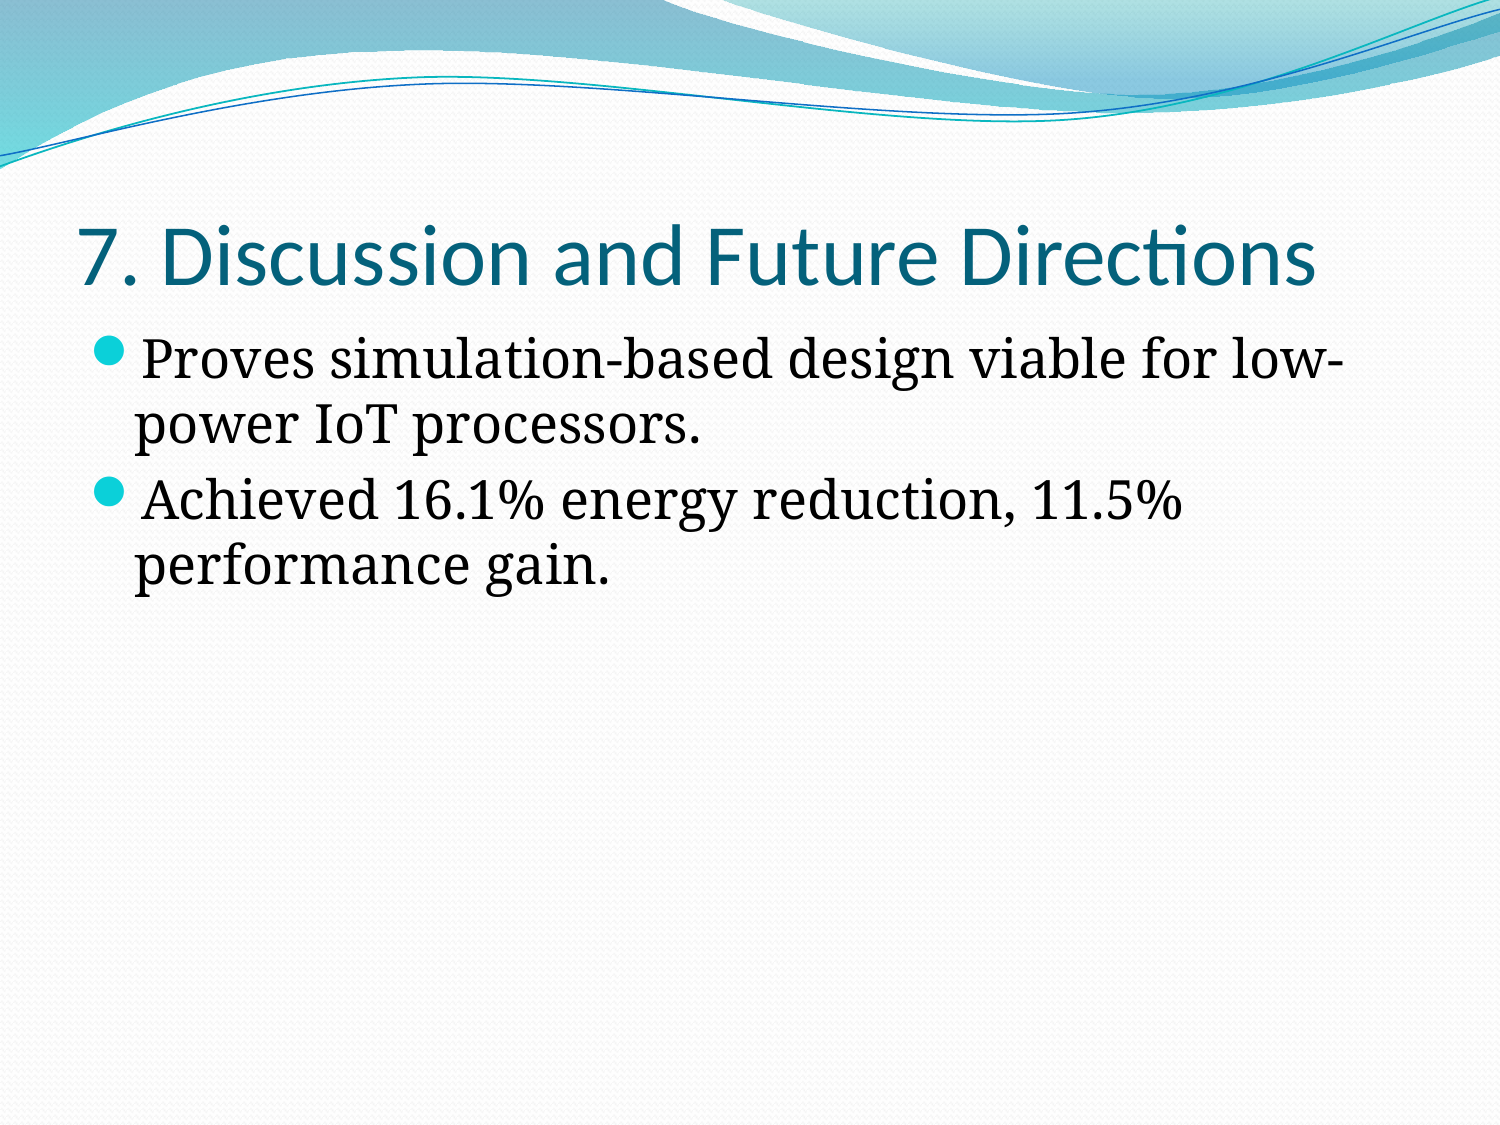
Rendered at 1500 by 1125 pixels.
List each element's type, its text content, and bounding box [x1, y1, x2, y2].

list Proves simulation-based design viable for low-power IoT processors. Achieved 16.1% energy reduction, 11.5% performance gain. [75, 317, 1425, 1038]
title 7. Discussion and Future Directions [75, 115, 1425, 303]
